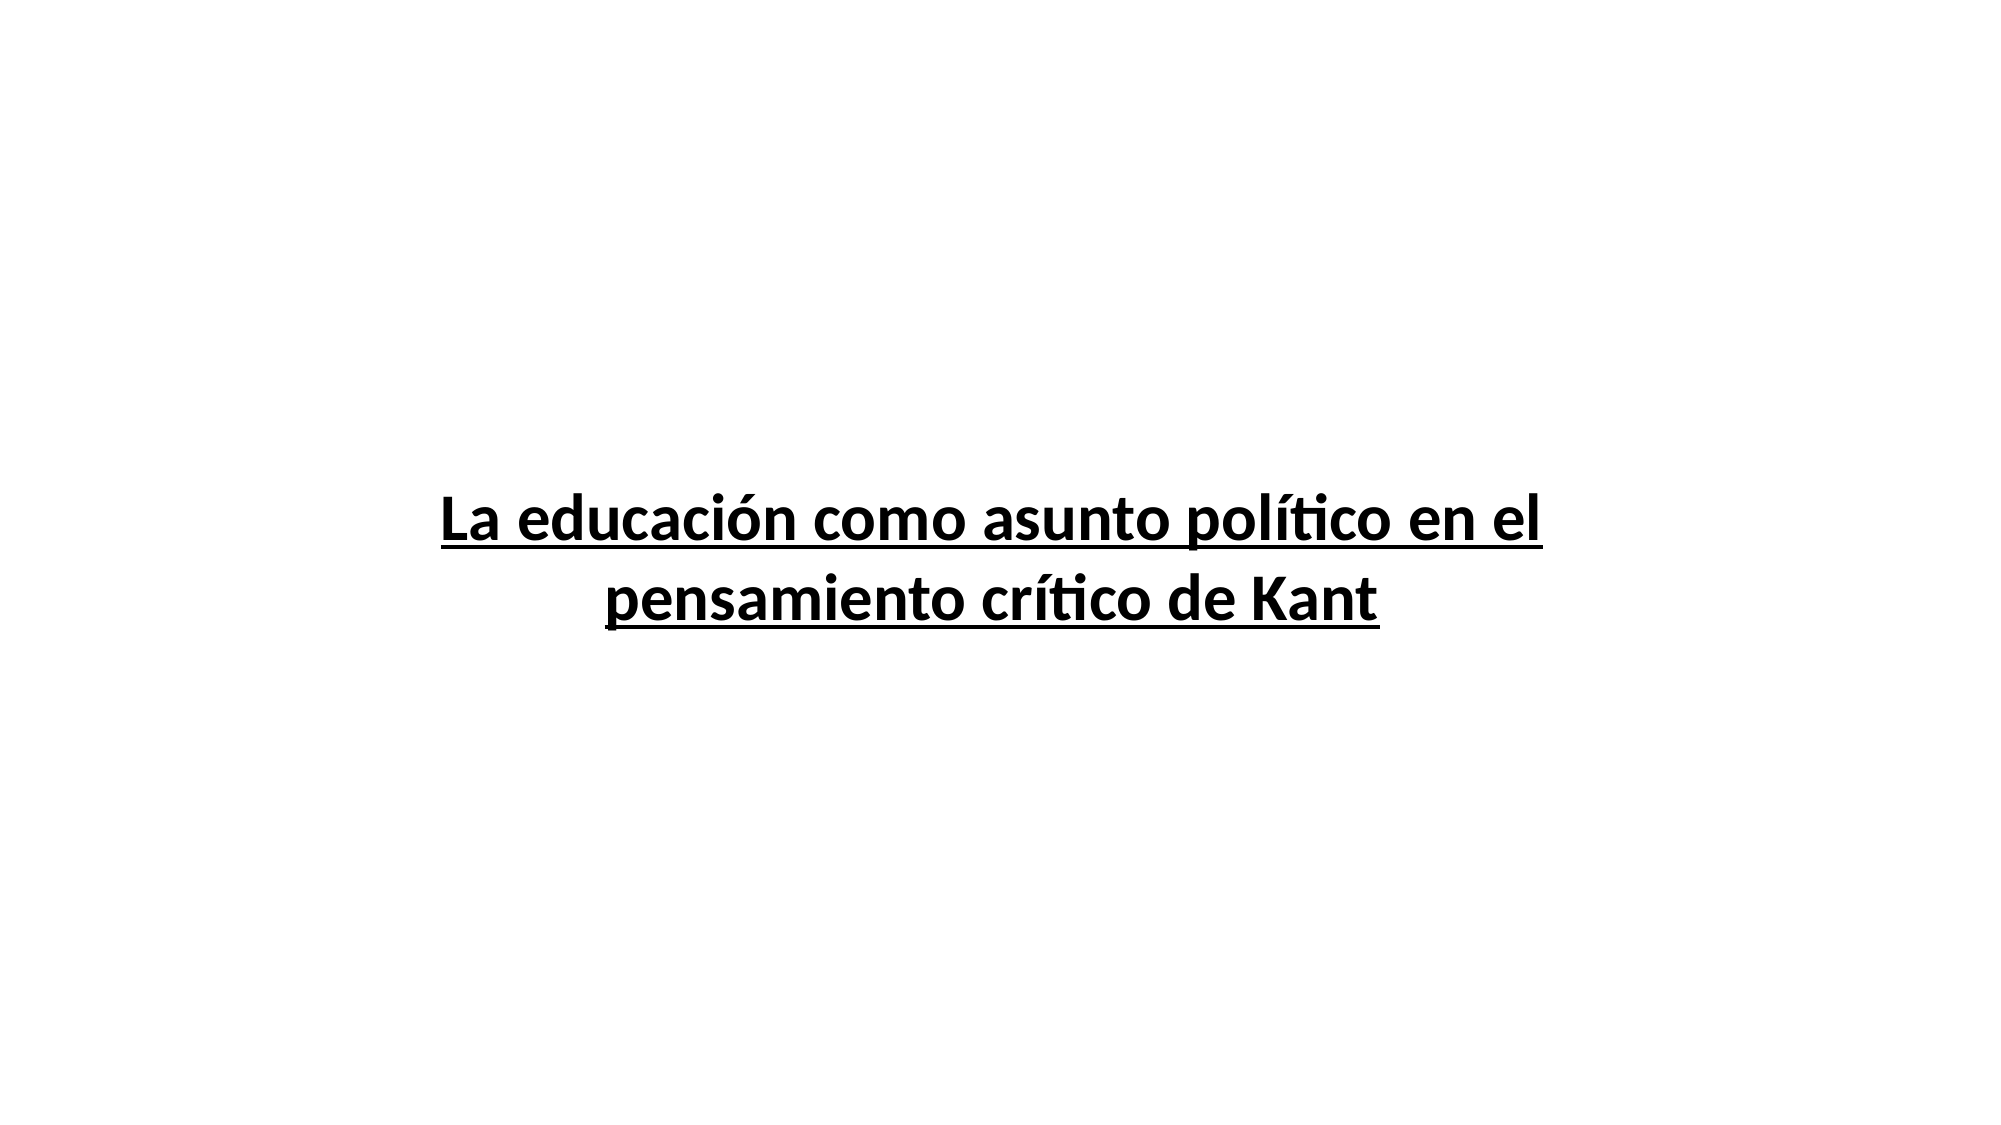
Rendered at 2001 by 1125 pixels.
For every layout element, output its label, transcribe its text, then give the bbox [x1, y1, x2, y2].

text_box La educación como asunto político en el pensamiento crítico de Kant [301, 466, 1684, 641]
